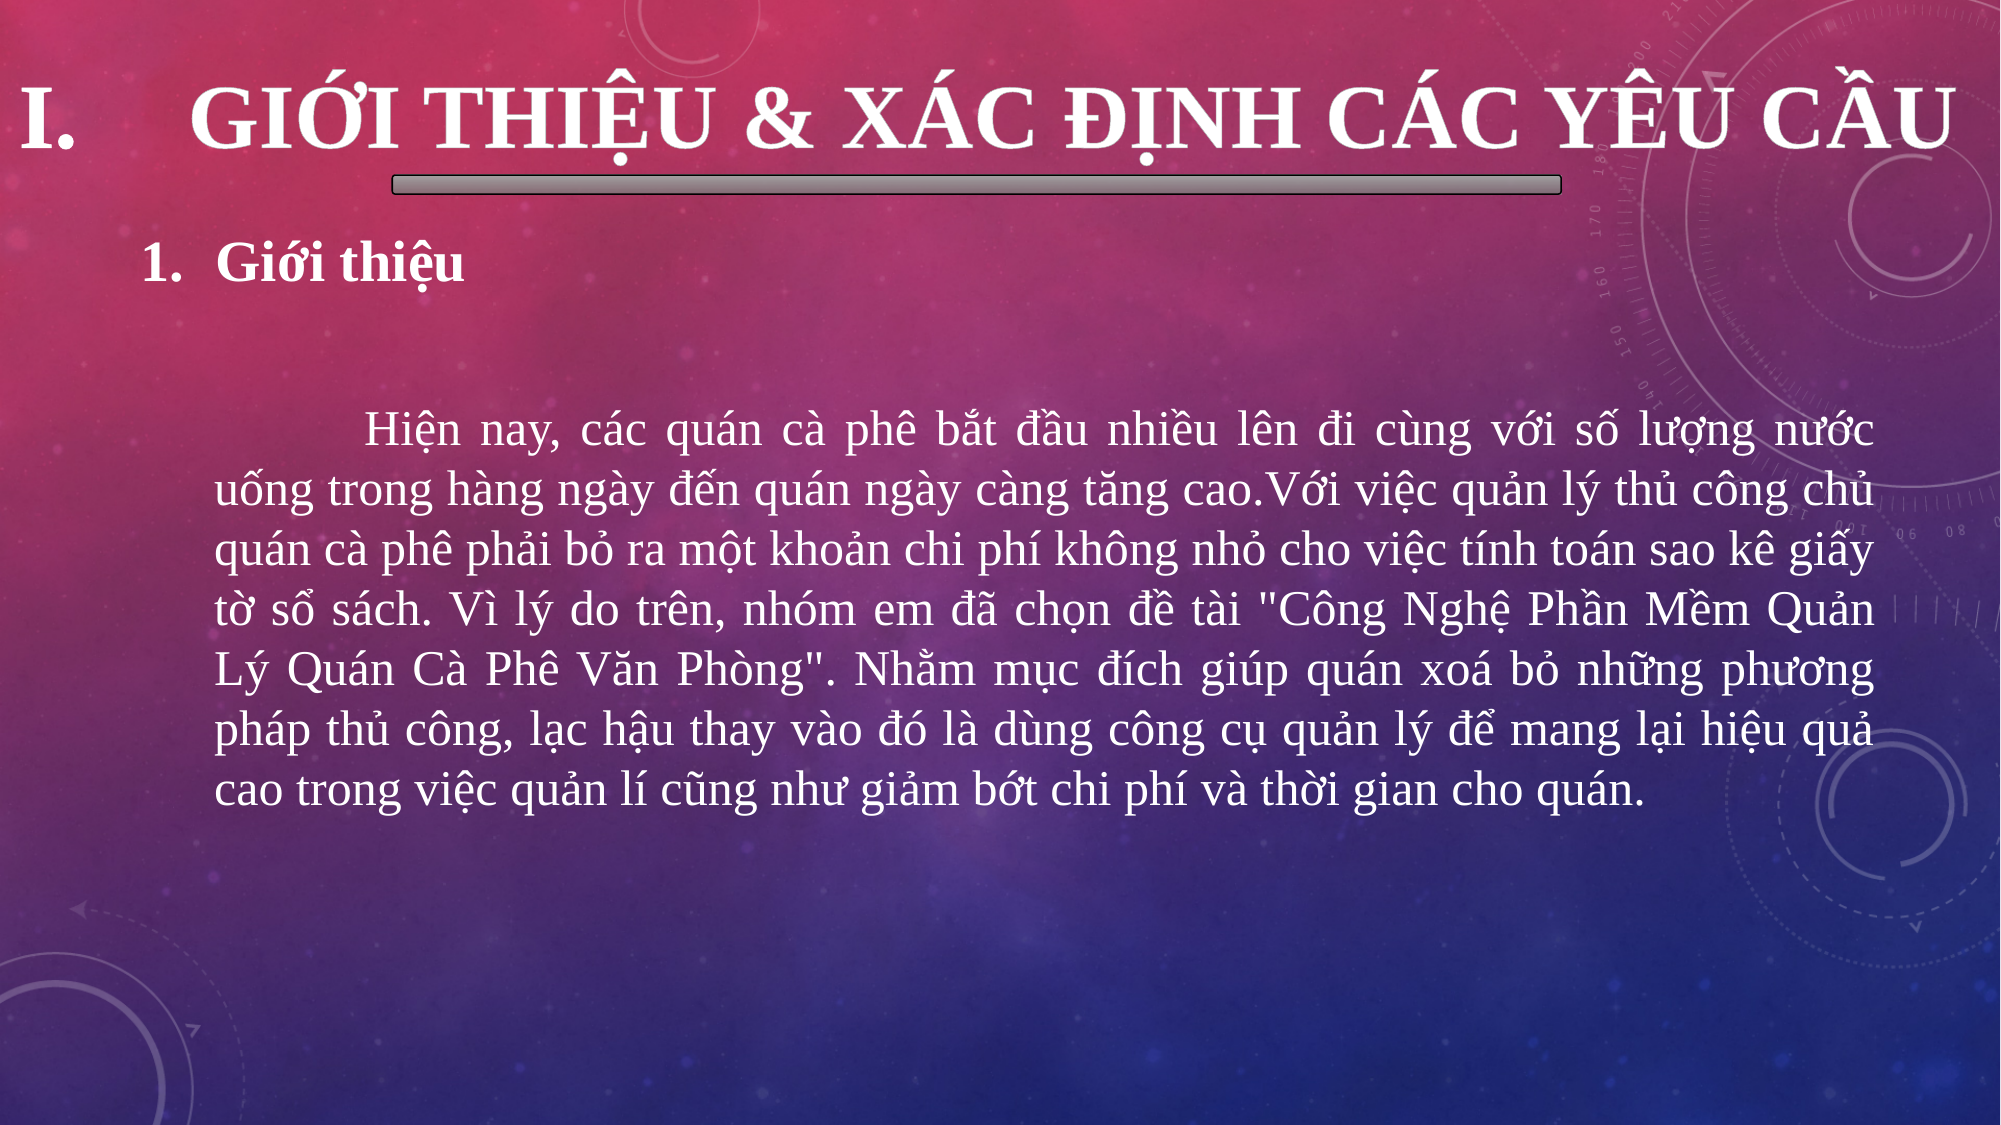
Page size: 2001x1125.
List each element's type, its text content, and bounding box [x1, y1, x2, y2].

picture [0, 0, 2001, 1125]
text_box Hiện nay, các quán cà phê bắt đầu nhiều lên đi cùng với số lượng nước uống trong hàng ngày đến quán ngày càng tăng cao.Với việc quản lý thủ công chủ quán cà phê phải bỏ ra một khoản chi phí không nhỏ cho việc tính toán sao kê giấy tờ sổ sách. Vì lý do trên, nhóm em đã chọn đề tài "Công Nghệ Phần Mềm Quản Lý Quán Cà Phê Văn Phòng". Nhằm mục đích giúp quán xoá bỏ những phương pháp thủ công, lạc hậu thay vào đó là dùng công cụ quản lý để mang lại hiệu quả cao trong việc quản lí cũng như giảm bớt chi phí và thời gian cho quán. [199, 388, 1890, 823]
text_box [391, 174, 1563, 195]
text_box GIỚI THIỆU & XÁC ĐỊNH CÁC YÊU CẦU [3, 48, 1975, 174]
text_box Giới thiệu [125, 215, 709, 301]
